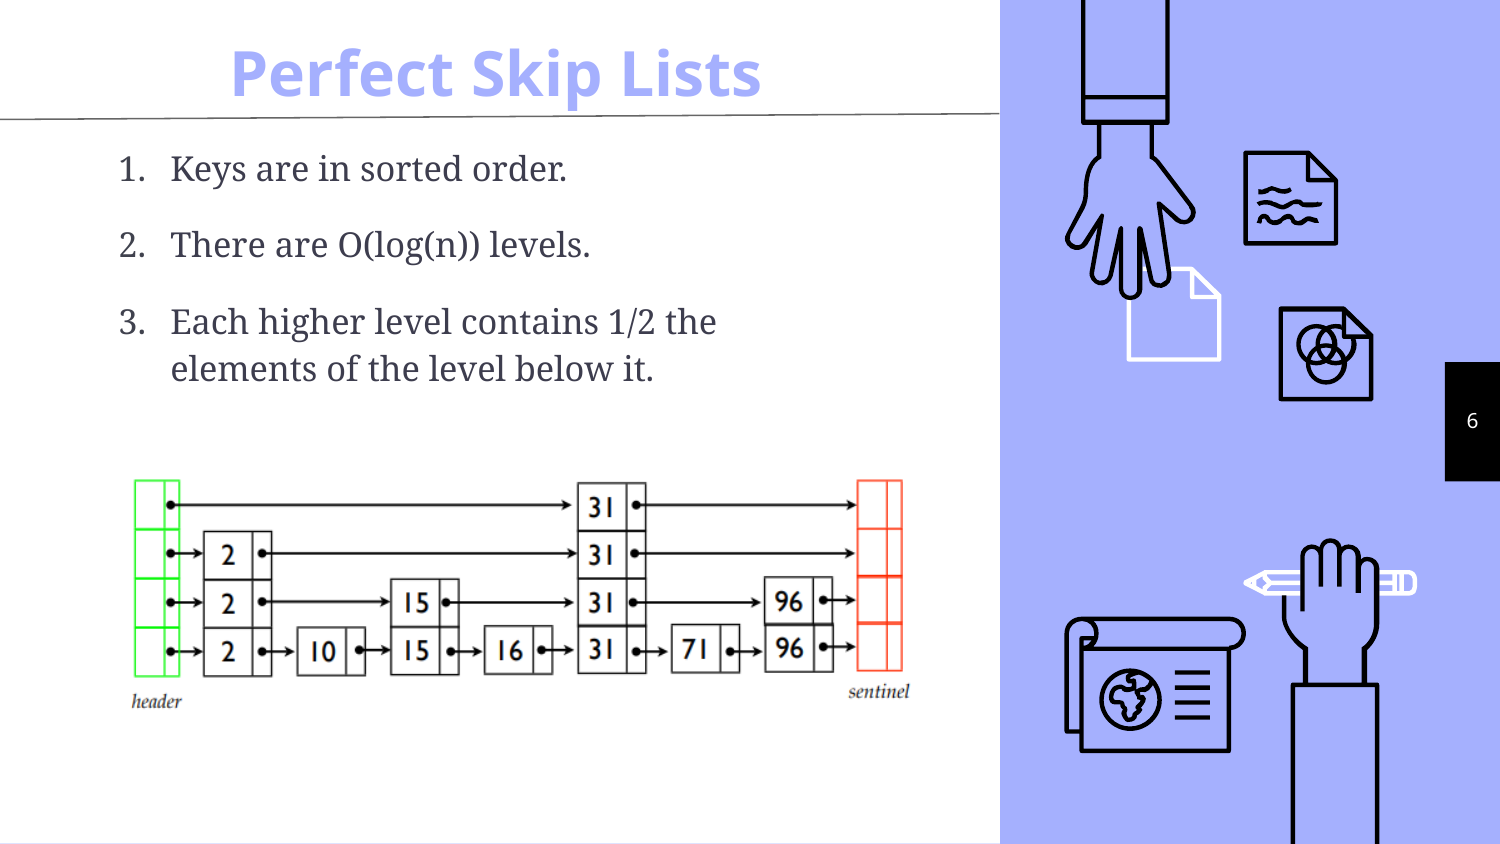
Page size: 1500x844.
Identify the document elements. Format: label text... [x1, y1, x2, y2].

title Perfect Skip Lists [75, 0, 918, 112]
slide_number 6 [1444, 362, 1500, 482]
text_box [0, 113, 1000, 120]
text_box Keys are in sorted order. There are O(log(n)) levels. Each higher level contains 1/2 the elements of the level below it. [80, 128, 877, 522]
picture [121, 452, 919, 719]
